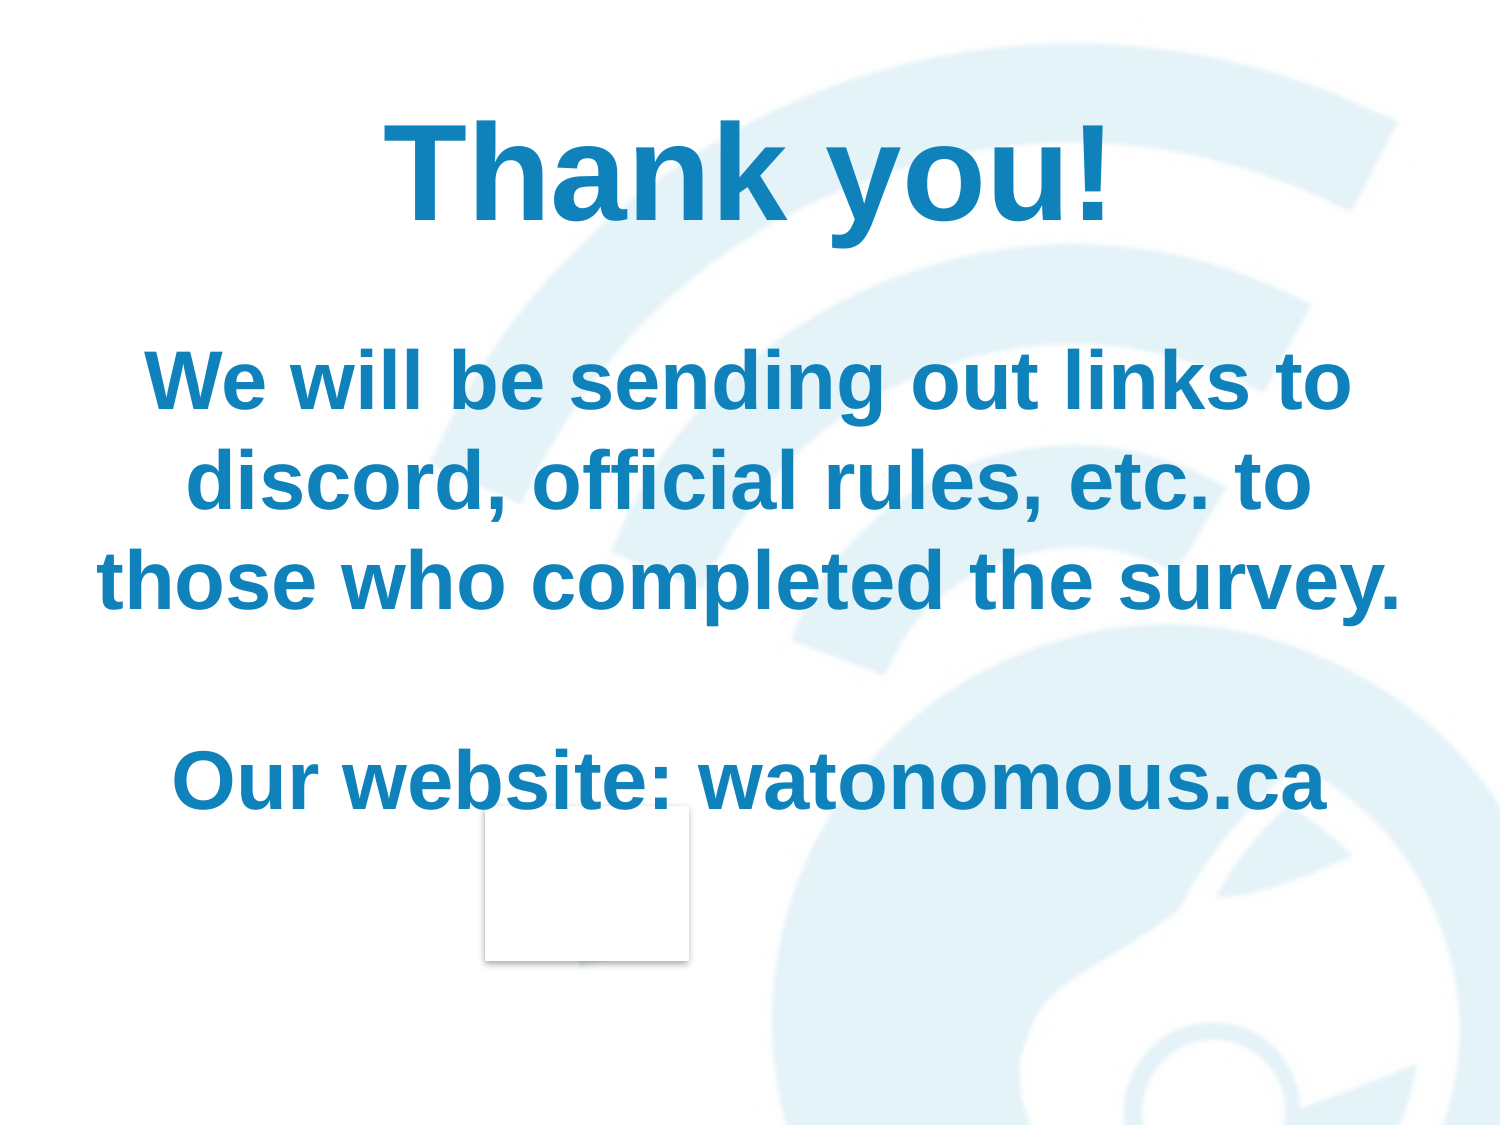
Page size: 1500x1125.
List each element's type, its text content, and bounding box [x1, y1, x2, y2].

title Thank you! [75, 0, 520, 244]
text_box We will be sending out links to discord, official rules, etc. to those who completed the survey. Our website: watonomous.ca [74, 244, 520, 1008]
picture [525, 0, 1500, 1125]
